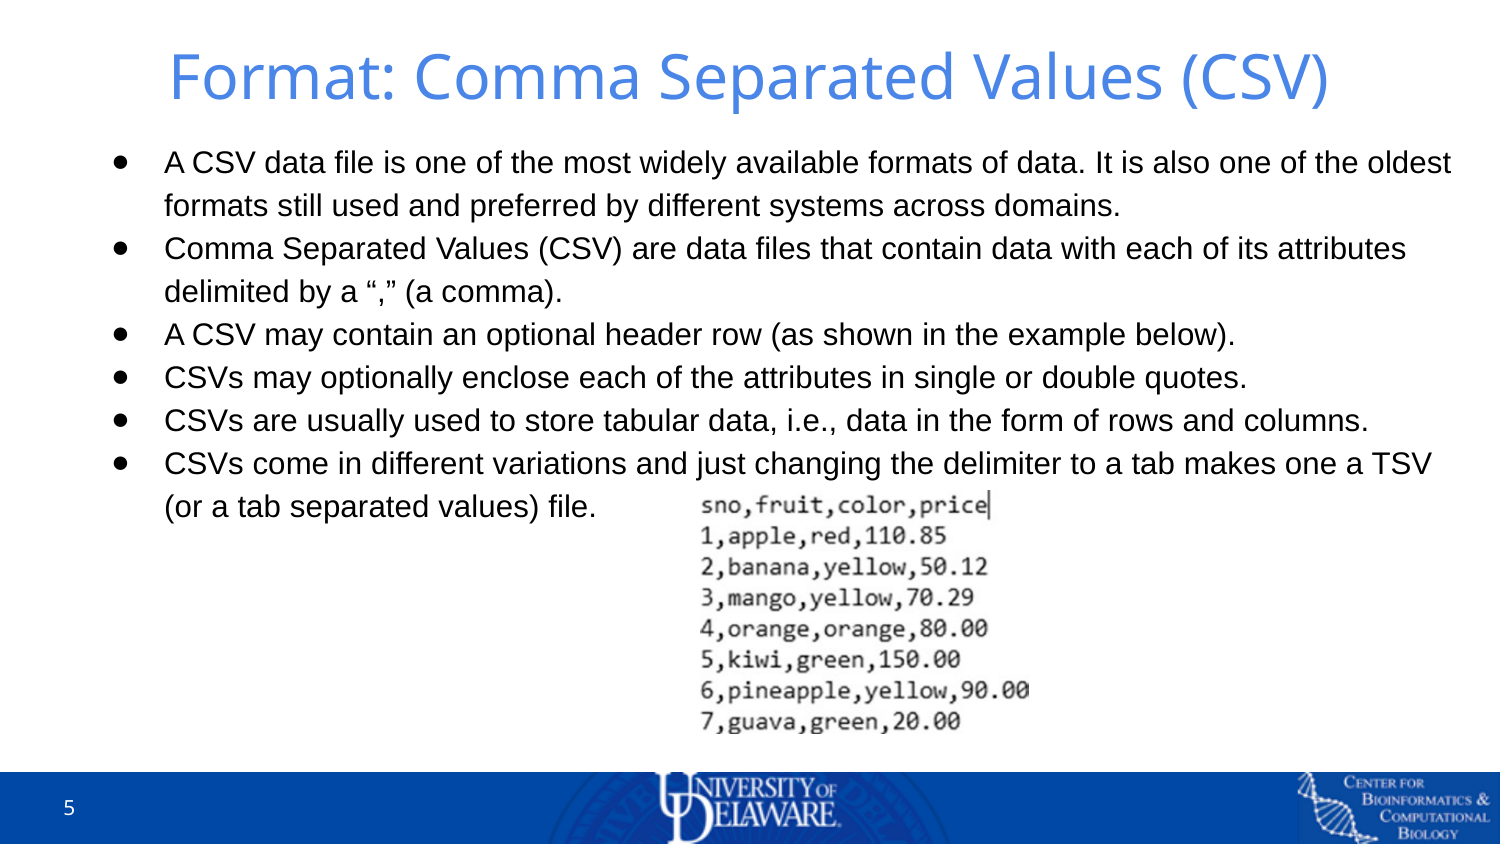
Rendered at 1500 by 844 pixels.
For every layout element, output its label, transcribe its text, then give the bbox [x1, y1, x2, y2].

picture [699, 490, 1030, 734]
title Format: Comma Separated Values (CSV) [51, 21, 1449, 122]
text_box A CSV data file is one of the most widely available formats of data. It is also one of the oldest formats still used and preferred by different systems across domains. Comma Separated Values (CSV) are data files that contain data with each of its attributes delimited by a “,” (a comma). A CSV may contain an optional header row (as shown in the example below). CSVs may optionally enclose each of the attributes in single or double quotes. CSVs are usually used to store tabular data, i.e., data in the form of rows and columns. CSVs come in different variations and just changing the delimiter to a tab makes one a TSV (or a tab separated values) file. [74, 121, 1472, 539]
picture [0, 772, 1500, 844]
